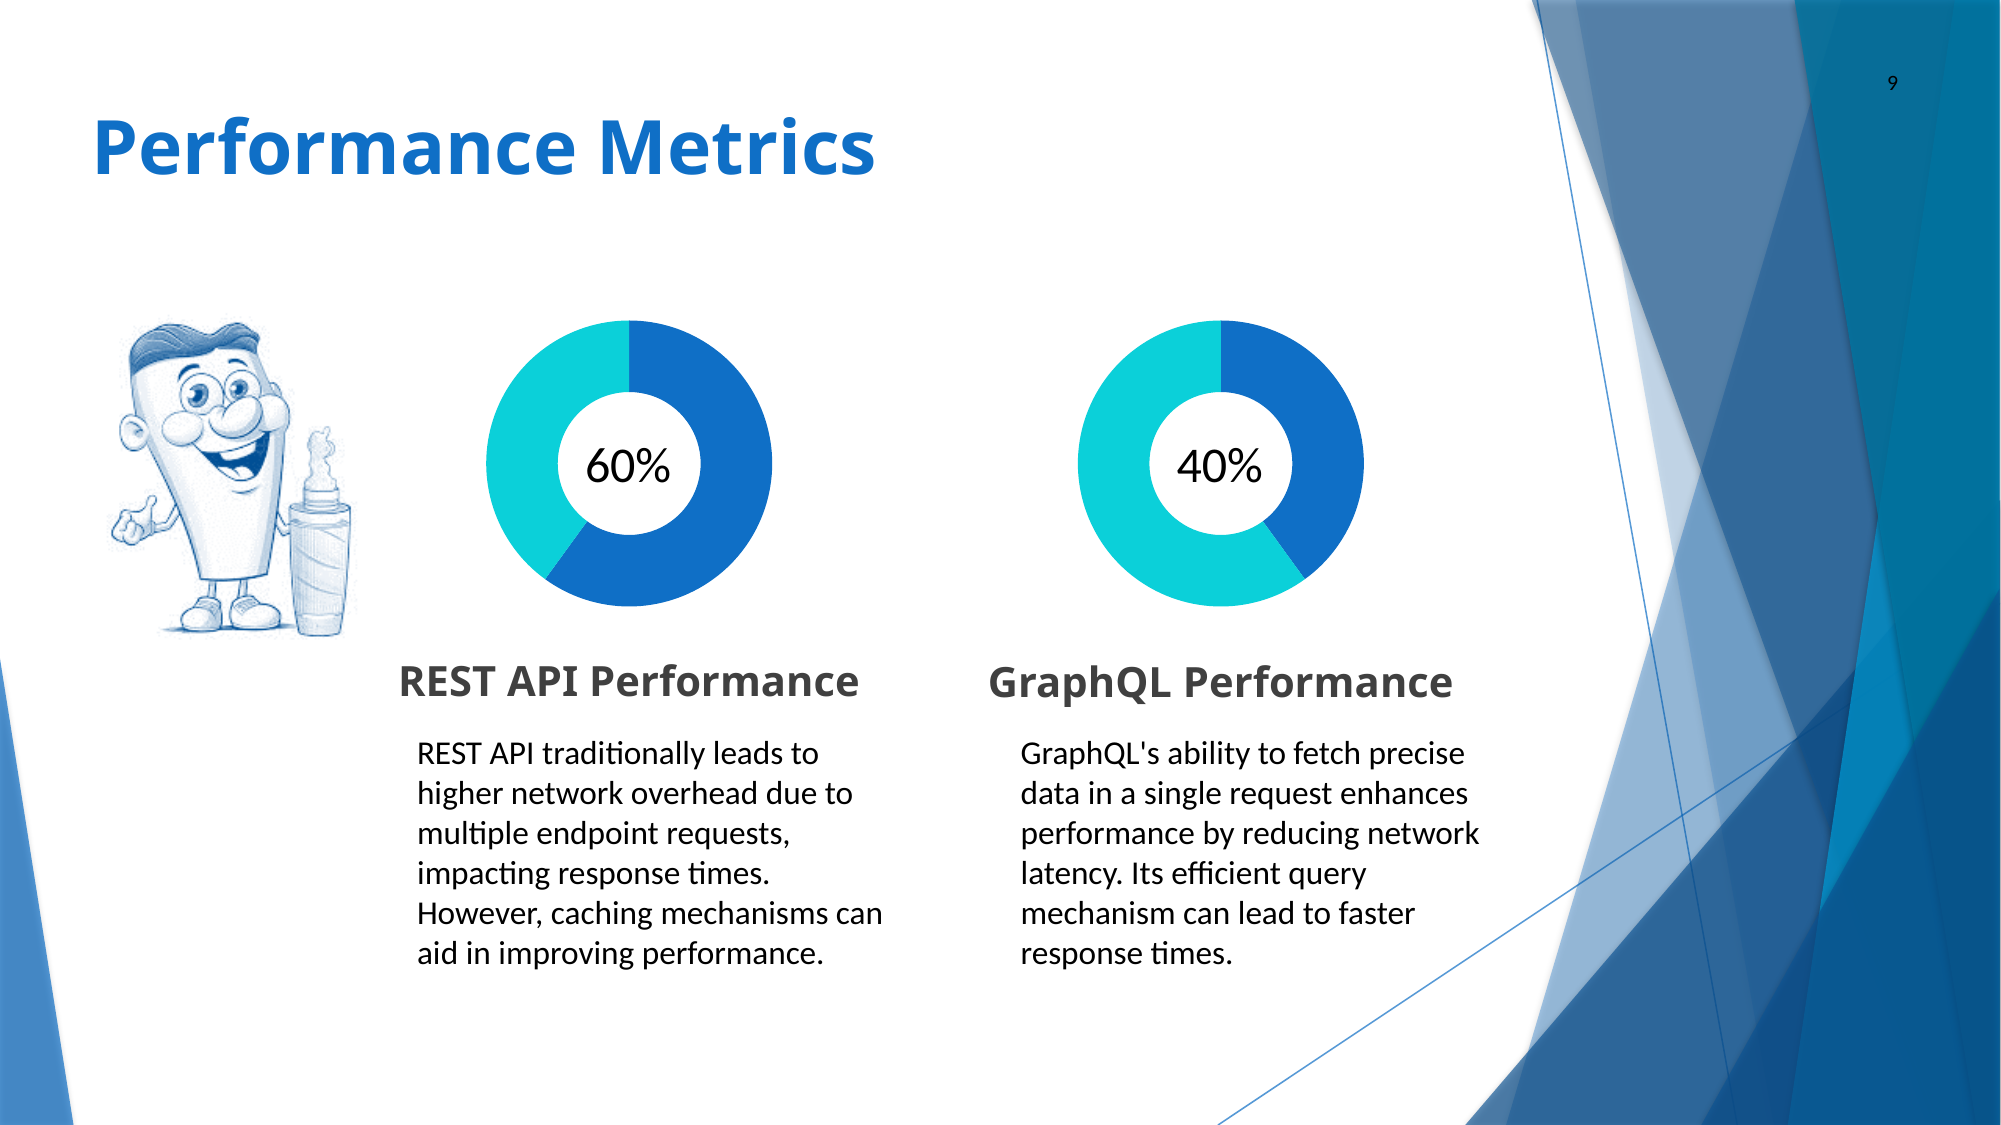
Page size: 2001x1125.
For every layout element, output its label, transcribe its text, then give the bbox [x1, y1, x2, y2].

chart [1071, 314, 1371, 613]
text_box REST API traditionally leads to higher network overhead due to multiple endpoint requests, impacting response times. However, caching mechanisms can aid in improving performance. [402, 723, 905, 979]
text_box Performance Metrics [77, 92, 1445, 198]
slide_number 9 [1862, 52, 1923, 111]
picture [56, 301, 410, 654]
text_box REST API Performance [378, 647, 881, 713]
text_box GraphQL's ability to fetch precise data in a single request enhances performance by reducing network latency. Its efficient query mechanism can lead to faster response times. [1005, 723, 1508, 979]
text_box GraphQL Performance [969, 648, 1472, 714]
chart [479, 314, 779, 613]
